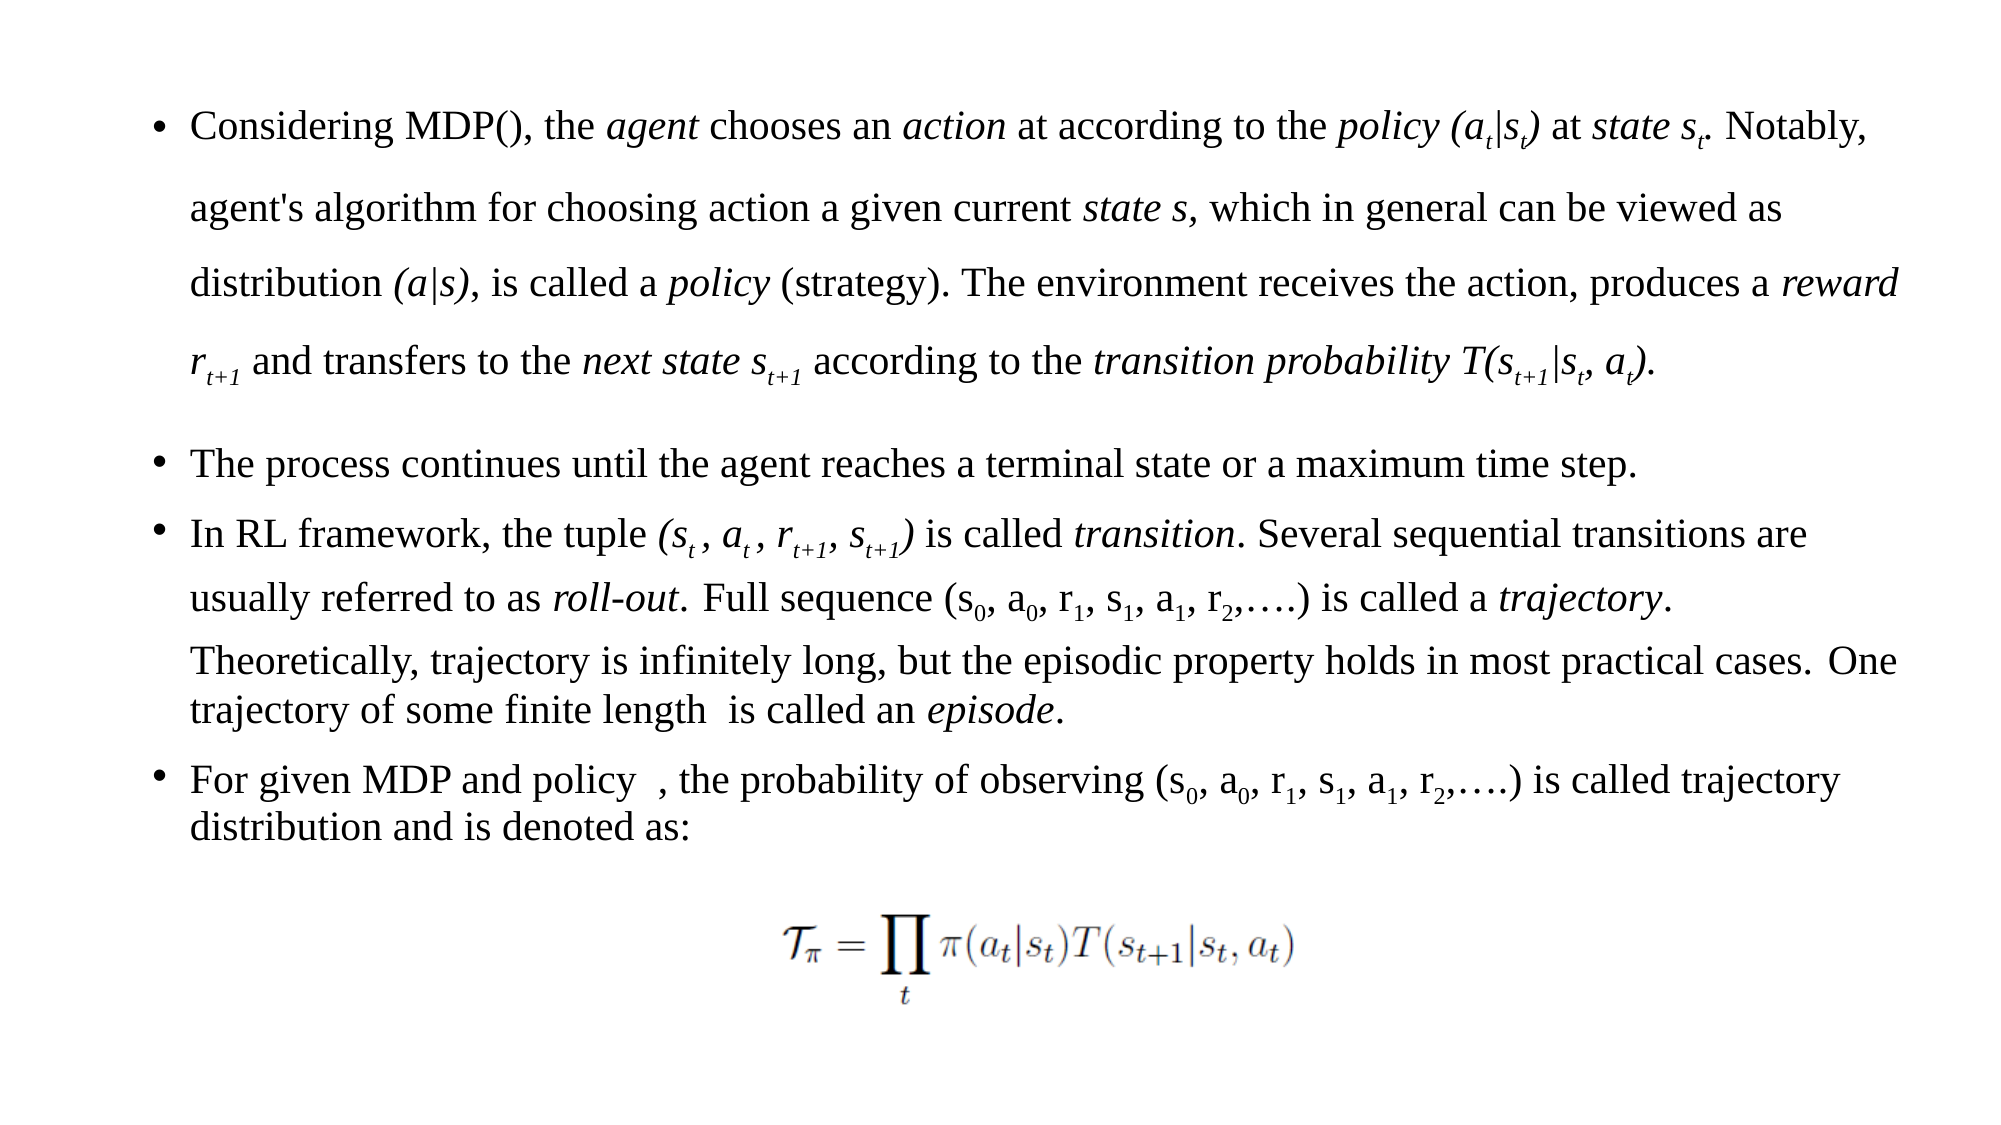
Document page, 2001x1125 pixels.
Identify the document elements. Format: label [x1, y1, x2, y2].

picture [755, 900, 1308, 1014]
